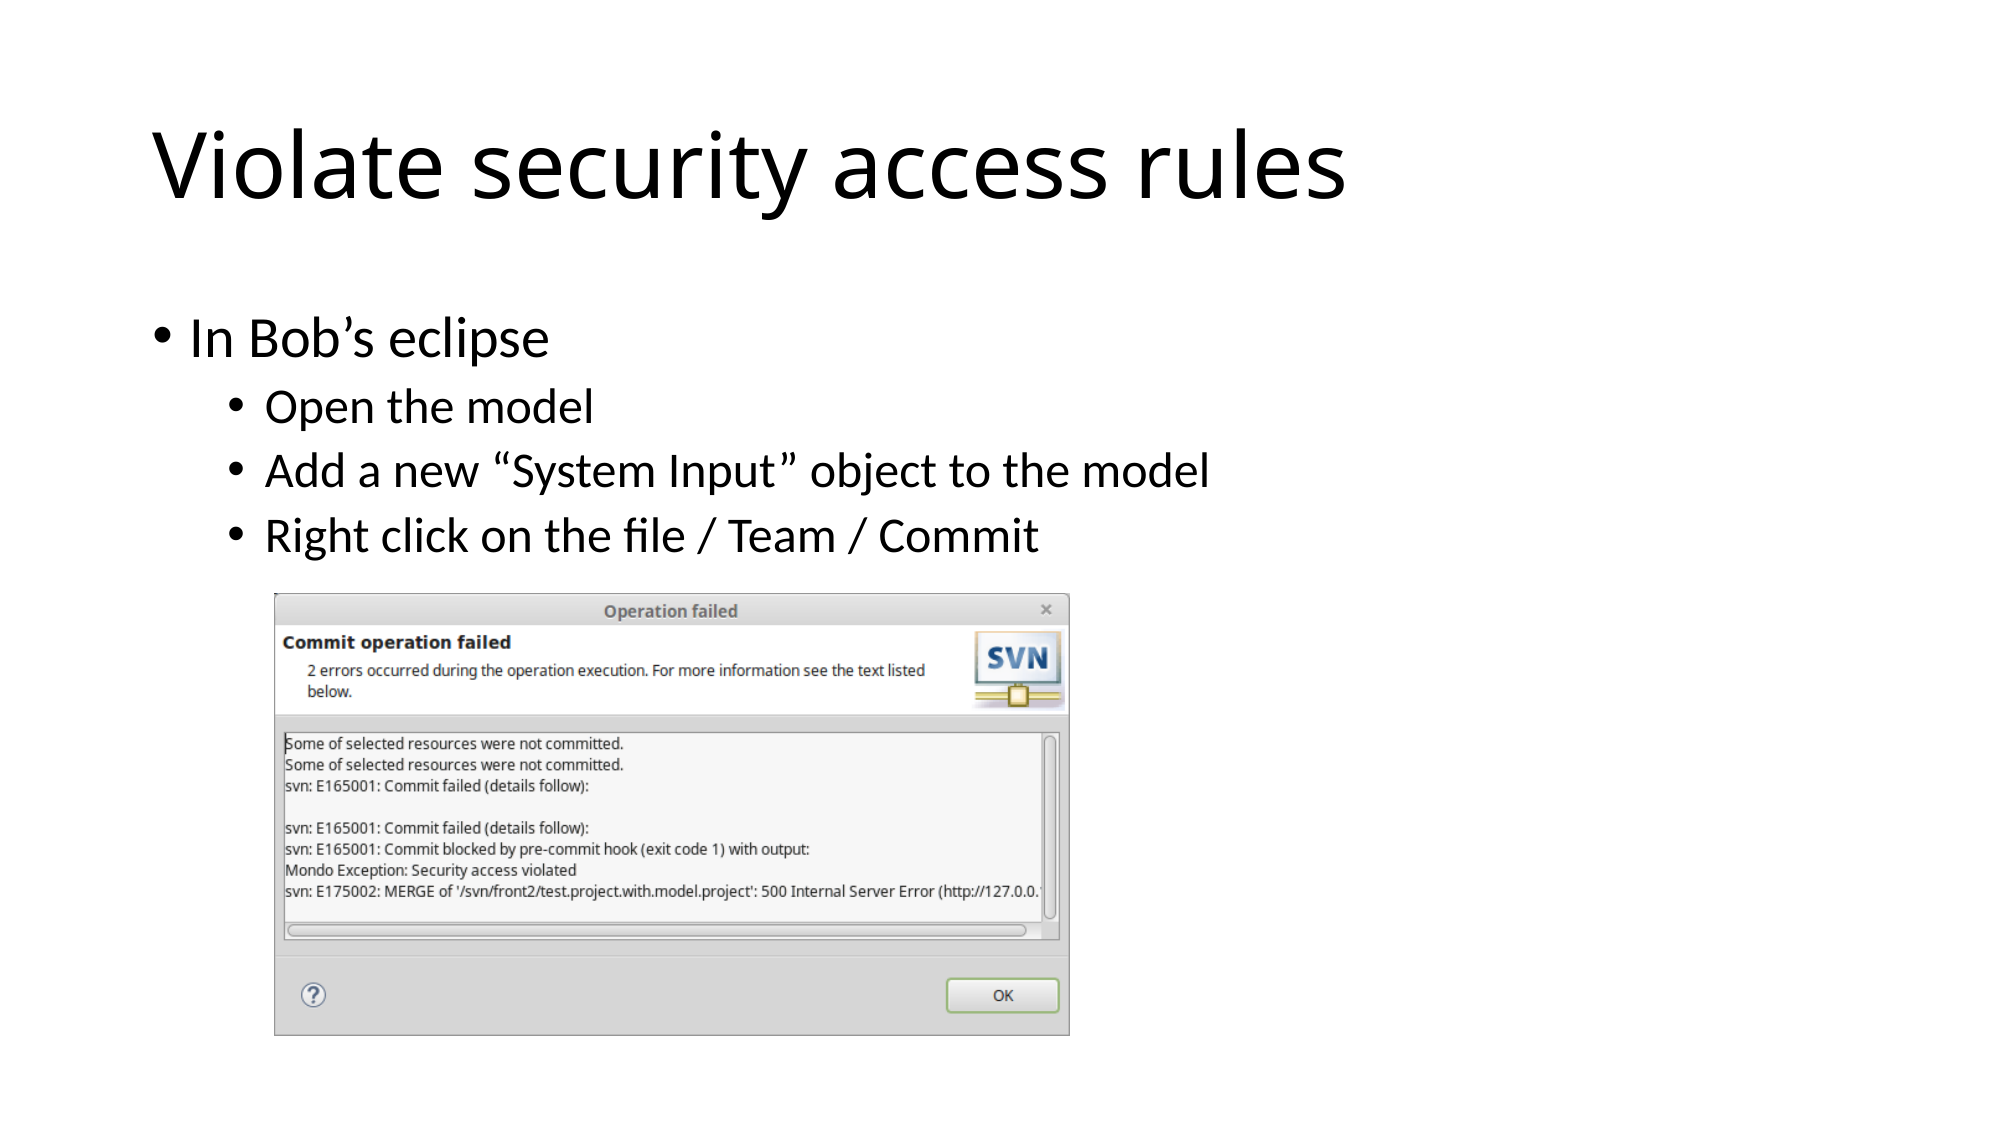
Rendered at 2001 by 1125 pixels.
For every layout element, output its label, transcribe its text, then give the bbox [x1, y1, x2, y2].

title Violate security access rules [137, 59, 1863, 278]
picture [274, 593, 1070, 1036]
list In Bob’s eclipse Open the model Add a new “System Input” object to the model Right click on the file / Team / Commit [137, 299, 1863, 1014]
